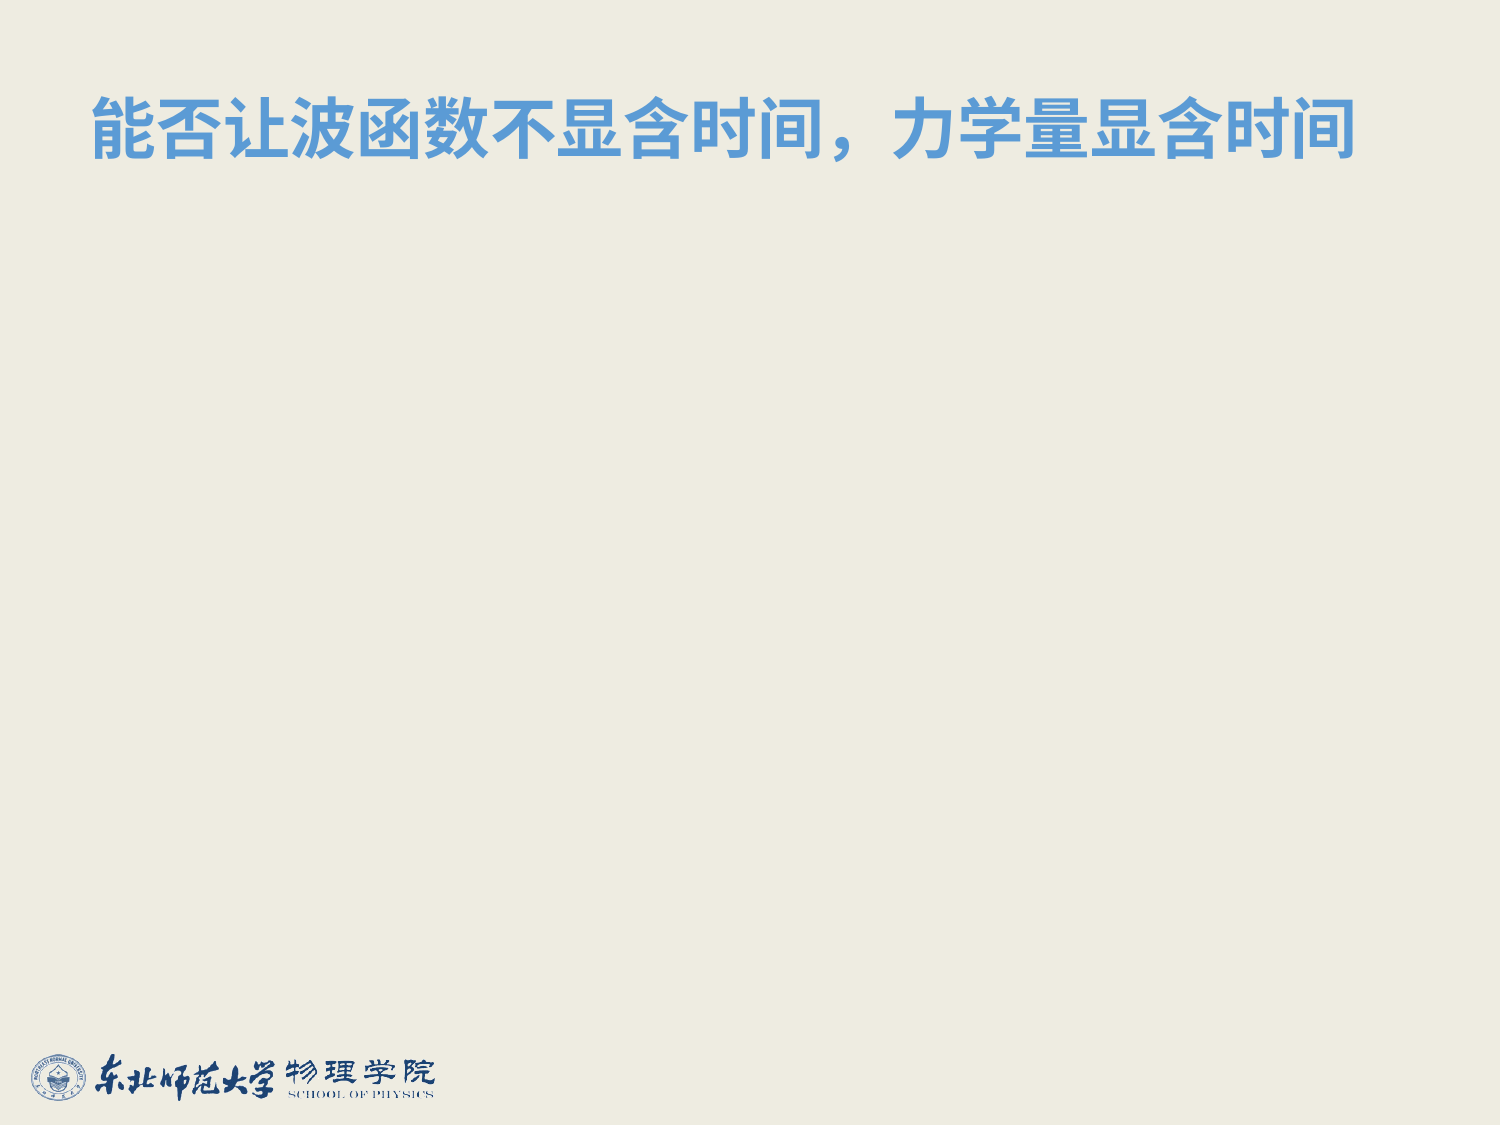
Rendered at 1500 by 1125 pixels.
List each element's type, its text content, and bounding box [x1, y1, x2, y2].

picture [20, 1054, 440, 1101]
title 能否让波函数不显含时间，力学量显含时间 [75, 45, 1425, 209]
